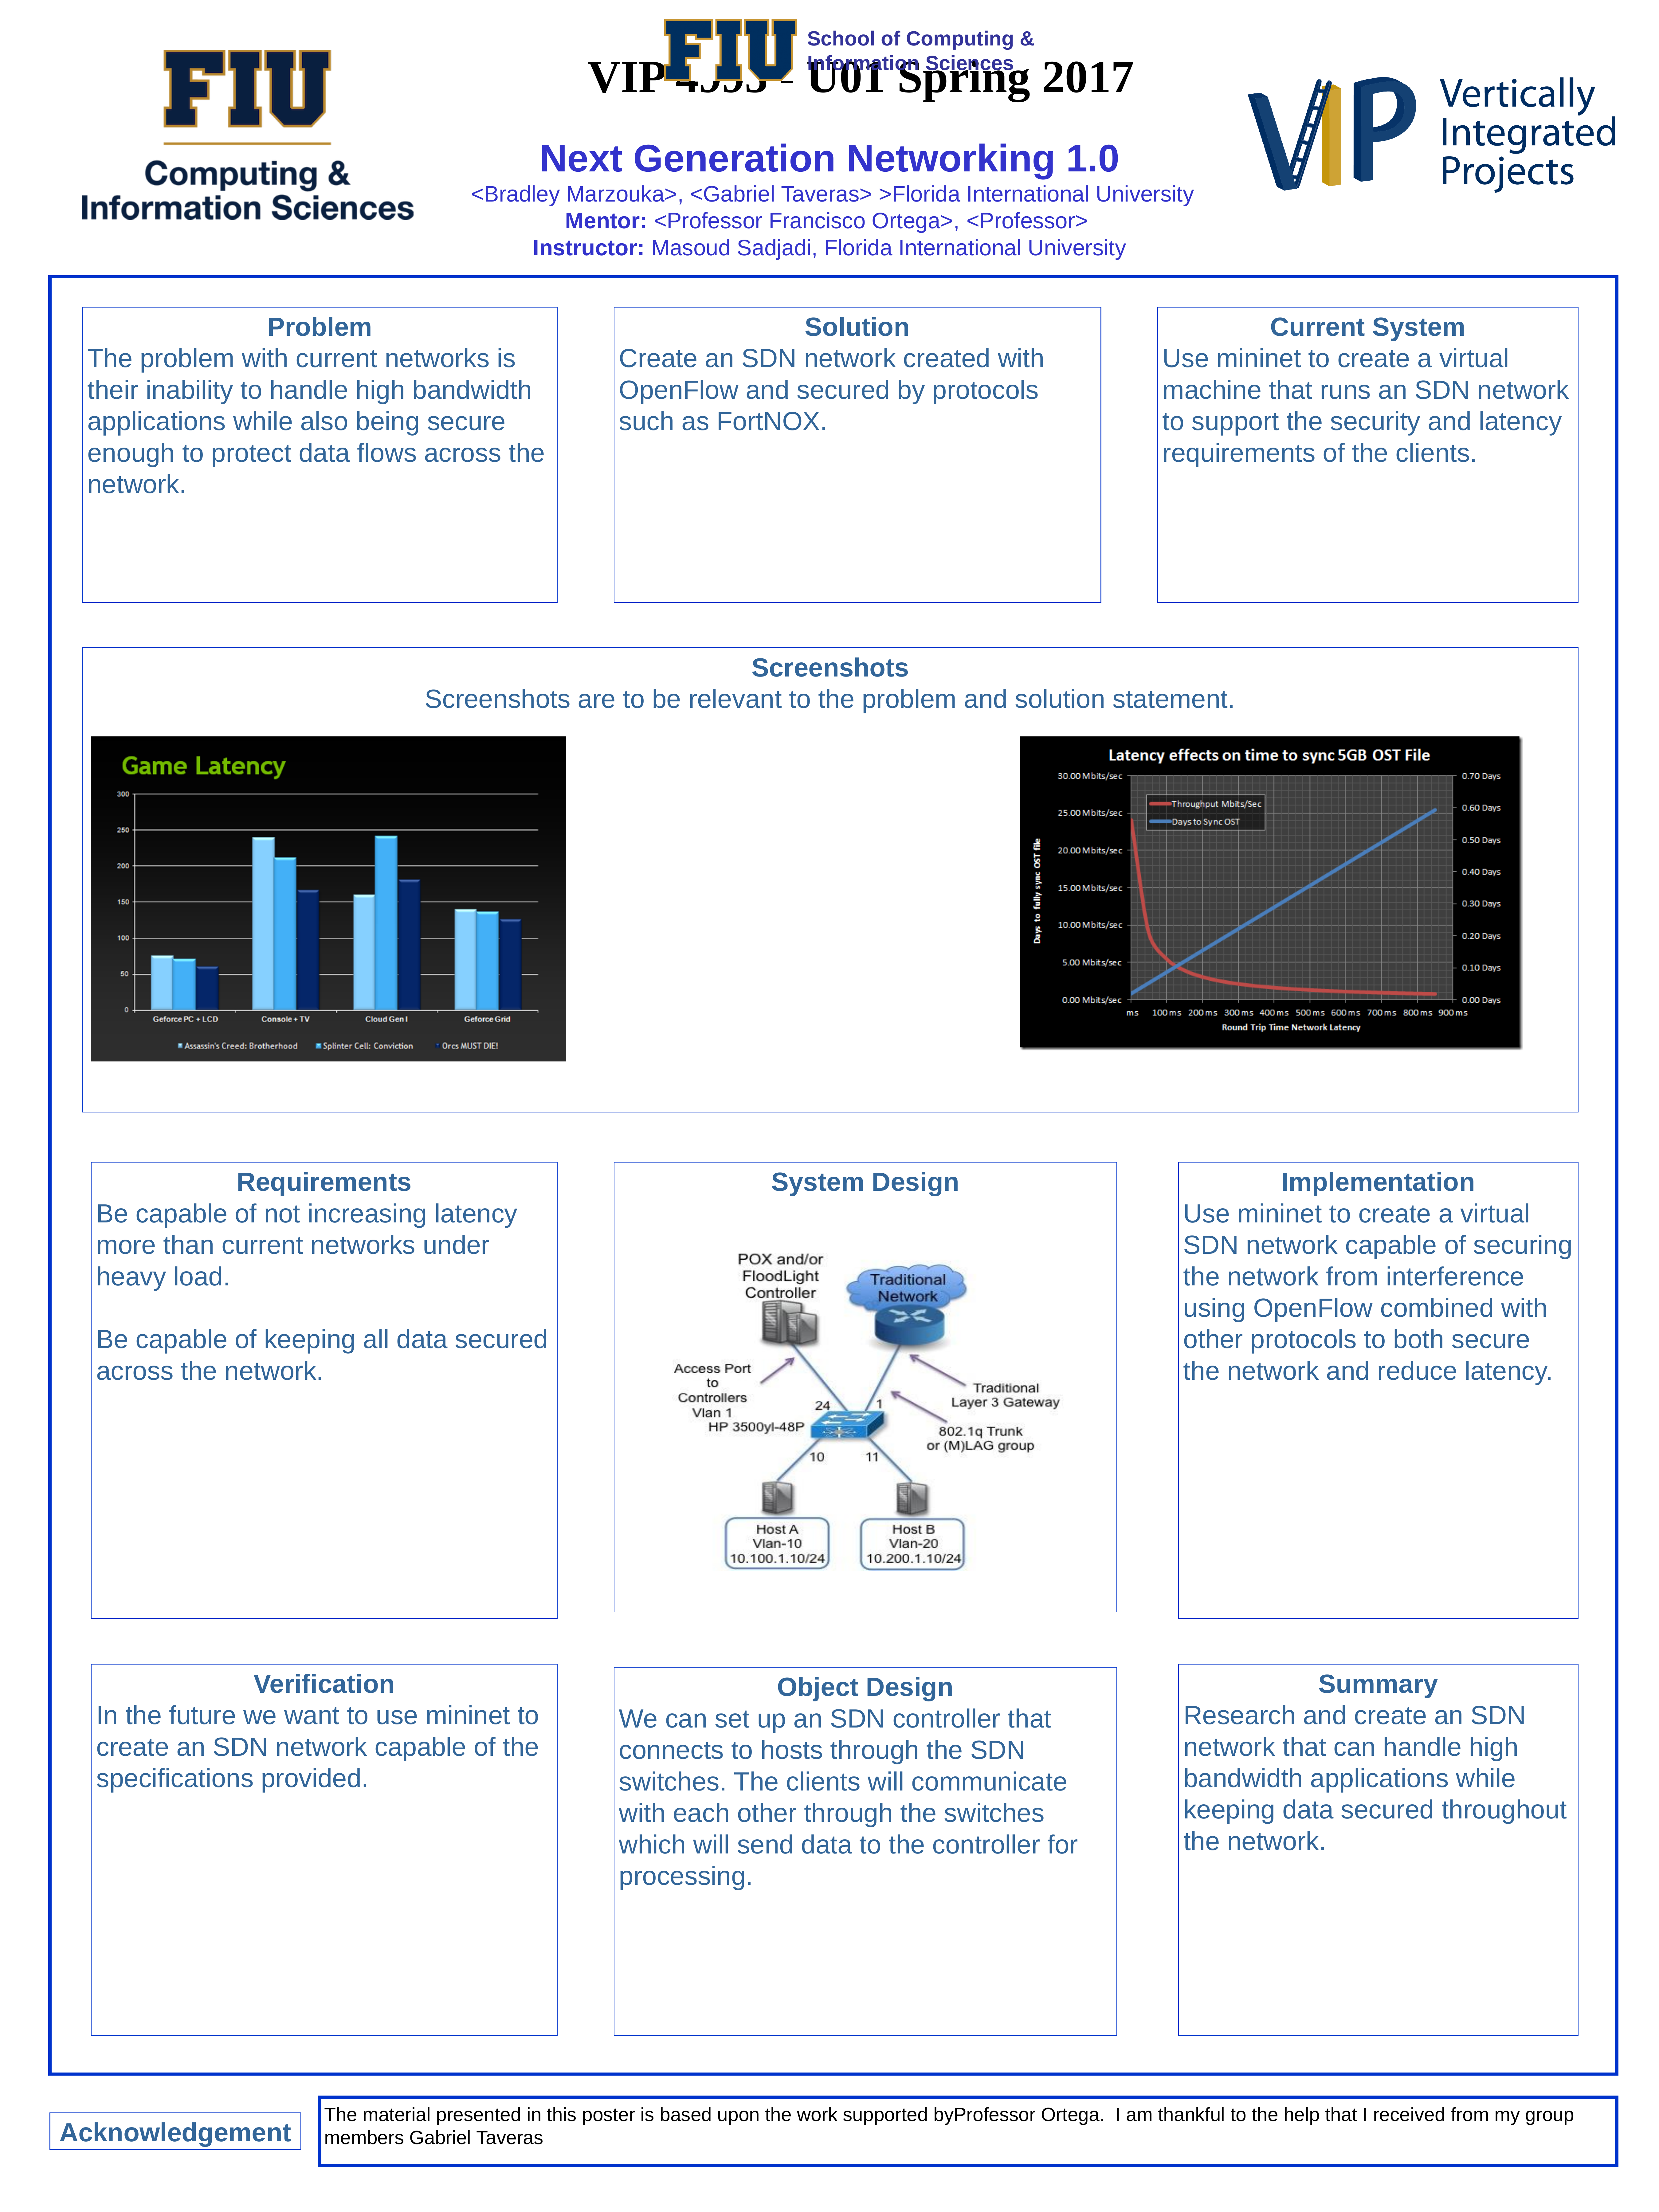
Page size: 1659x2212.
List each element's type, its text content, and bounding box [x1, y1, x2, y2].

text_box [50, 277, 1617, 2074]
text_box Verification In the future we want to use mininet to create an SDN network capable of the specifications provided. [91, 1664, 558, 2036]
text_box Current System Use mininet to create a virtual machine that runs an SDN network to support the security and latency requirements of the clients. [1157, 307, 1579, 602]
picture [91, 736, 566, 1062]
text_box The material presented in this poster is based upon the work supported byProfessor Ortega. I am thankful to the help that I received from my group members Gabriel Taveras [320, 2097, 1617, 2166]
text_box Summary Research and create an SDN network that can handle high bandwidth applications while keeping data secured throughout the network. [1178, 1664, 1579, 2036]
text_box School of Computing & Information Sciences [802, 22, 1041, 77]
text_box Requirements Be capable of not increasing latency more than current networks under heavy load. Be capable of keeping all data secured across the network. [91, 1162, 558, 1618]
picture [664, 19, 797, 81]
text_box Next Generation Networking 1.0 <Bradley Marzouka>, <Gabriel Taveras> >Florida International University Mentor: <Professor Francisco Ortega>, <Professor> Instructor: Masoud Sadjadi, Florida International University [331, 131, 1329, 254]
text_box System Design [614, 1162, 1117, 1612]
text_box Solution Create an SDN network created with OpenFlow and secured by protocols such as FortNOX. [614, 307, 1101, 602]
text_box Problem The problem with current networks is their inability to handle high bandwidth applications while also being secure enough to protect data flows across the network. [82, 307, 558, 602]
picture [1019, 736, 1523, 1050]
text_box Acknowledgement [50, 2113, 301, 2150]
text_box Implementation Use mininet to create a virtual SDN network capable of securing the network from interference using OpenFlow combined with other protocols to both secure the network and reduce latency. [1178, 1162, 1579, 1618]
picture [1248, 77, 1615, 193]
text_box Object Design We can set up an SDN controller that connects to hosts through the SDN switches. The clients will communicate with each other through the switches which will send data to the controller for processing. [614, 1667, 1117, 2036]
text_box Screenshots Screenshots are to be relevant to the problem and solution statement. [82, 648, 1579, 1112]
picture [82, 50, 414, 220]
picture [664, 1246, 1065, 1571]
text_box VIP 4993 - U01 Spring 2017 [474, 76, 1248, 131]
